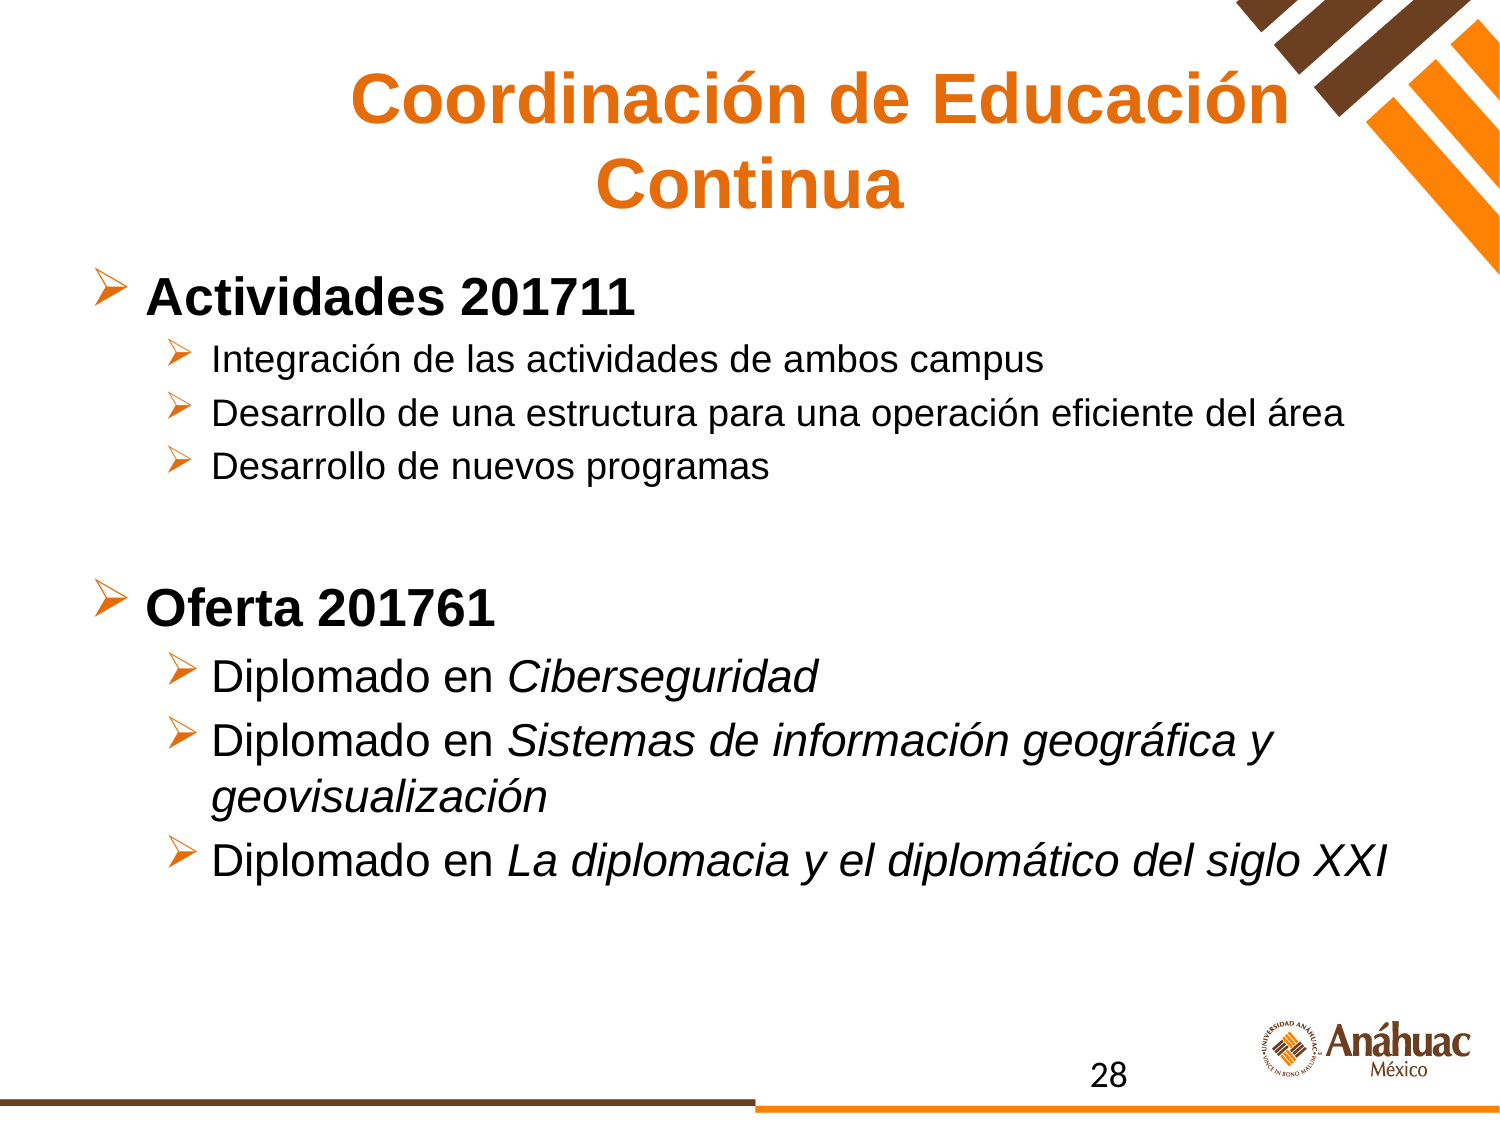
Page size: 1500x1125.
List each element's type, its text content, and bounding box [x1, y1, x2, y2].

slide_number 28 [1074, 1042, 1425, 1103]
picture [0, 0, 1500, 1122]
title Coordinación de Educación Continua [75, 43, 1425, 232]
list Actividades 201711 Integración de las actividades de ambos campus Desarrollo de una estructura para una operación eficiente del área Desarrollo de nuevos programas Oferta 201761 Diplomado en Ciberseguridad Diplomado en Sistemas de información geográfica y geovisualización Diplomado en La diplomacia y el diplomático del siglo XXI [75, 254, 1425, 936]
